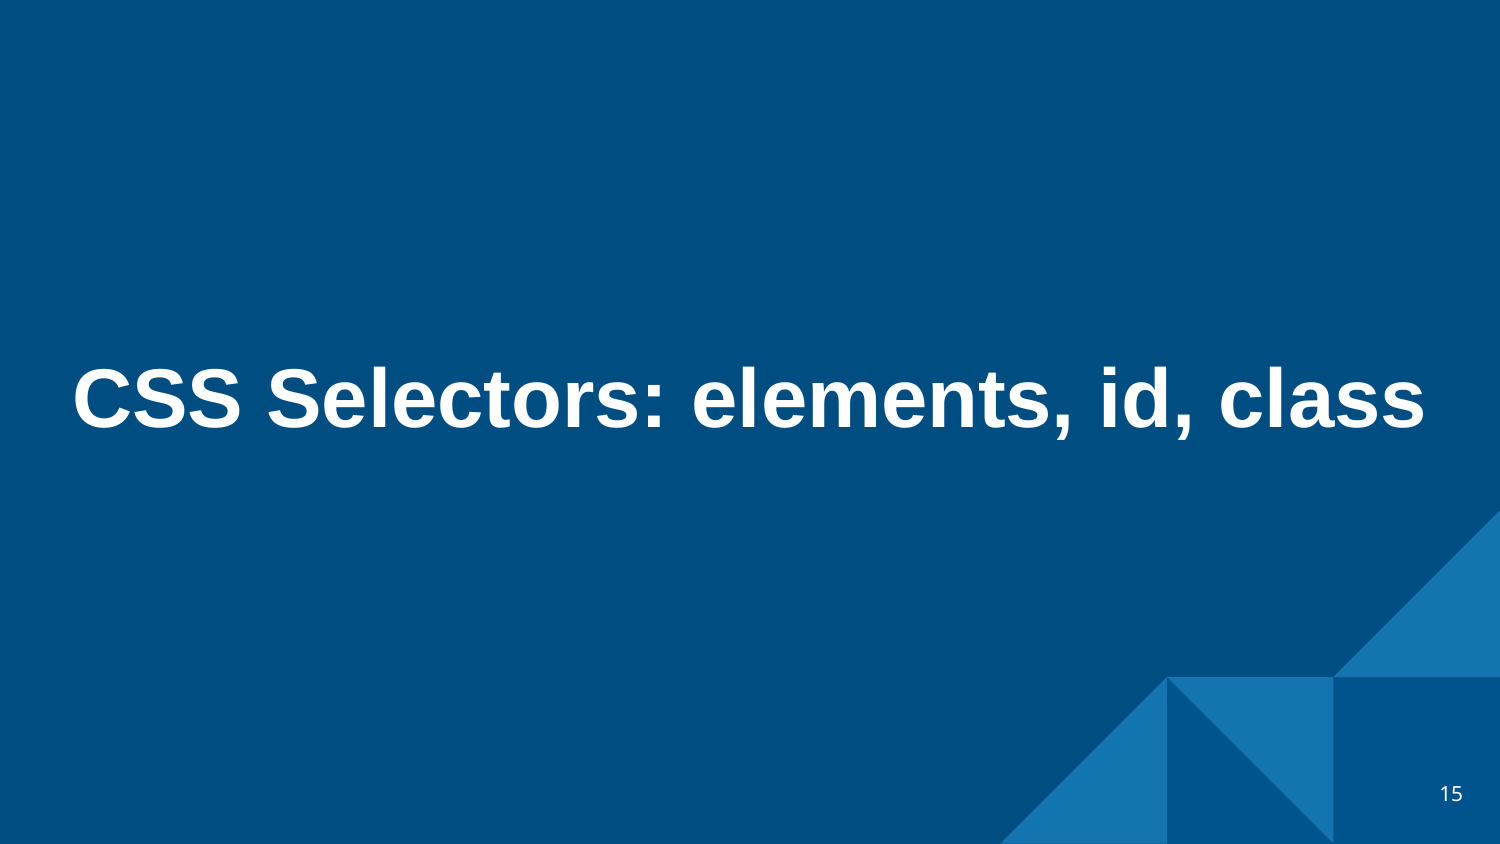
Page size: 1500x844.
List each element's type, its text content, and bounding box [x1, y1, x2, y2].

title CSS Selectors: elements, id, class [51, 279, 1449, 522]
slide_number ‹#› [1387, 762, 1478, 828]
